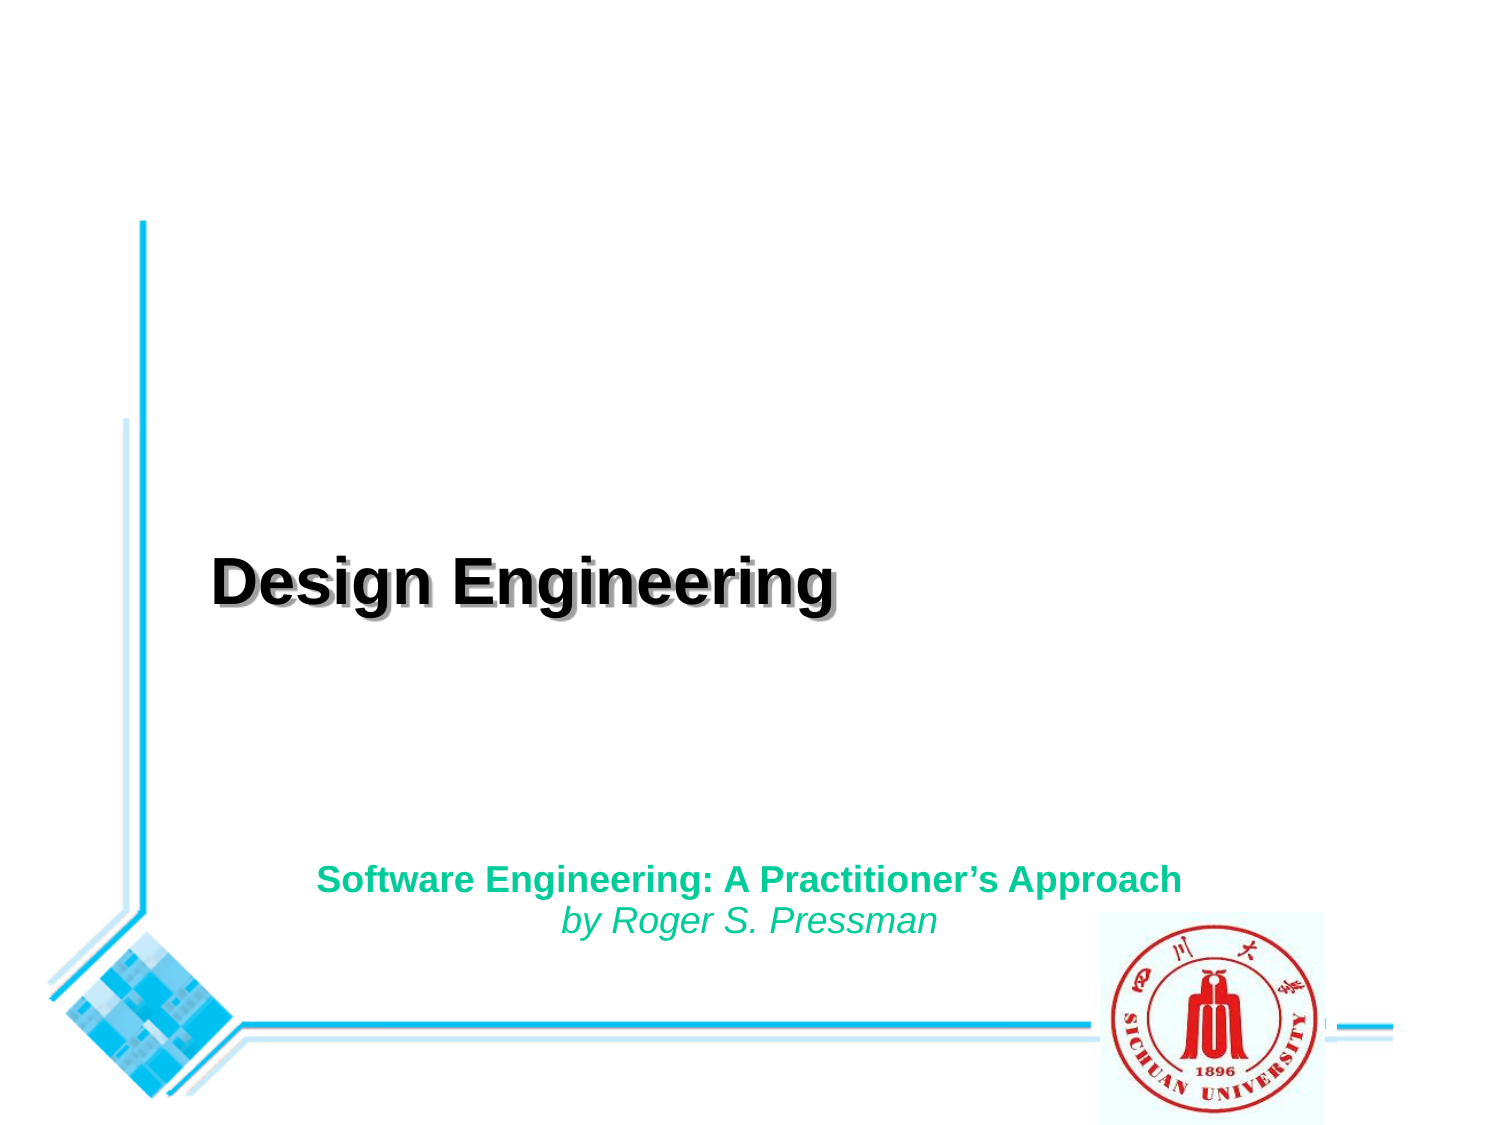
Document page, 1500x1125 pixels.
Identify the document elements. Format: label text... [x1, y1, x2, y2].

text_box Software Engineering: A Practitioner’s Approach by Roger S. Pressman [301, 853, 1199, 949]
picture [35, 209, 1393, 1125]
title Design Engineering [183, 373, 1458, 782]
